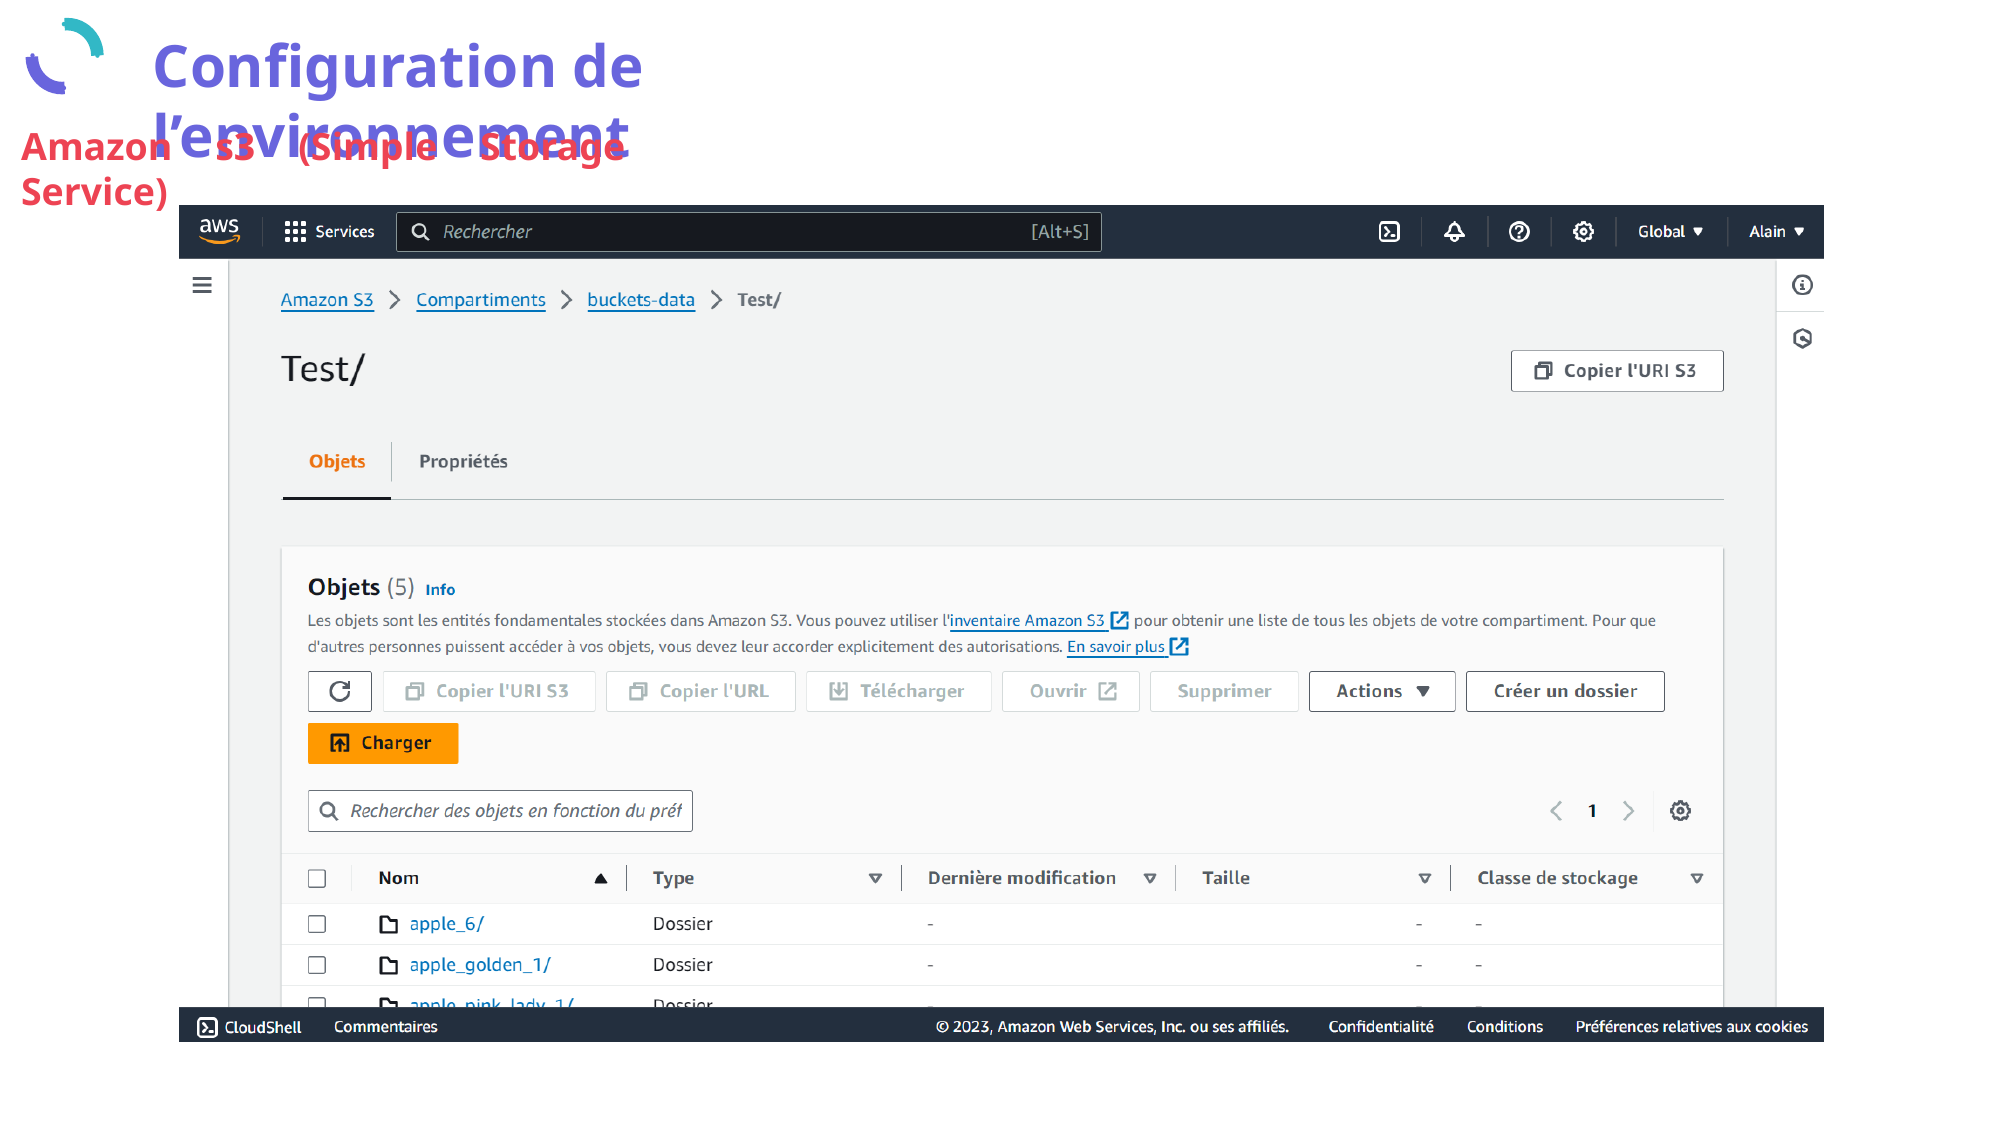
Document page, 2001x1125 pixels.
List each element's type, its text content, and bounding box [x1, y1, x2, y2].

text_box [30, 21, 100, 91]
picture [179, 205, 1824, 1042]
text_box Configuration de l’environnement [138, 21, 1000, 177]
text_box Amazon s3 (Simple Storage Service) [6, 115, 641, 221]
